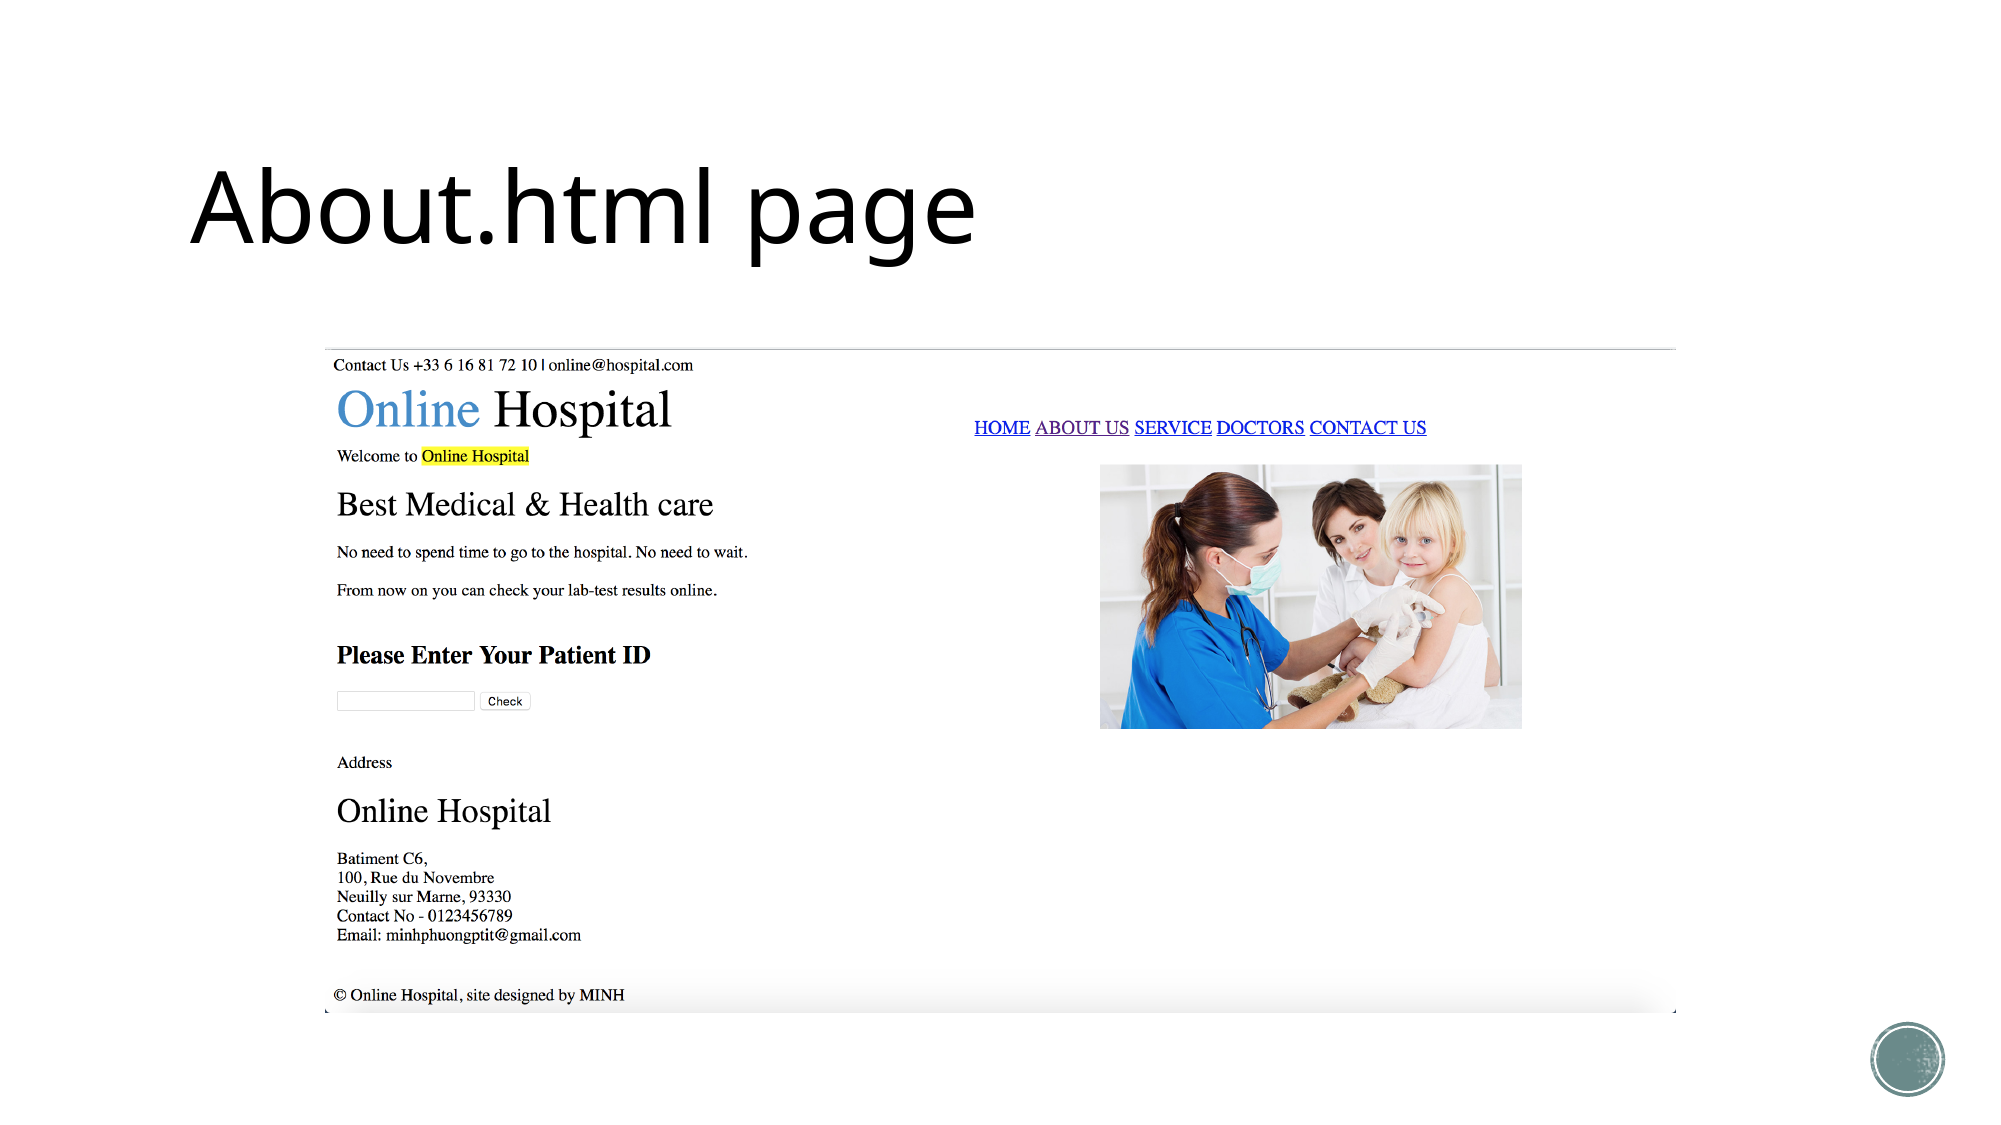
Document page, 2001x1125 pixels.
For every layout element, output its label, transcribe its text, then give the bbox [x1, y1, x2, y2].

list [326, 349, 1675, 1011]
title About.html page [175, 79, 1826, 344]
